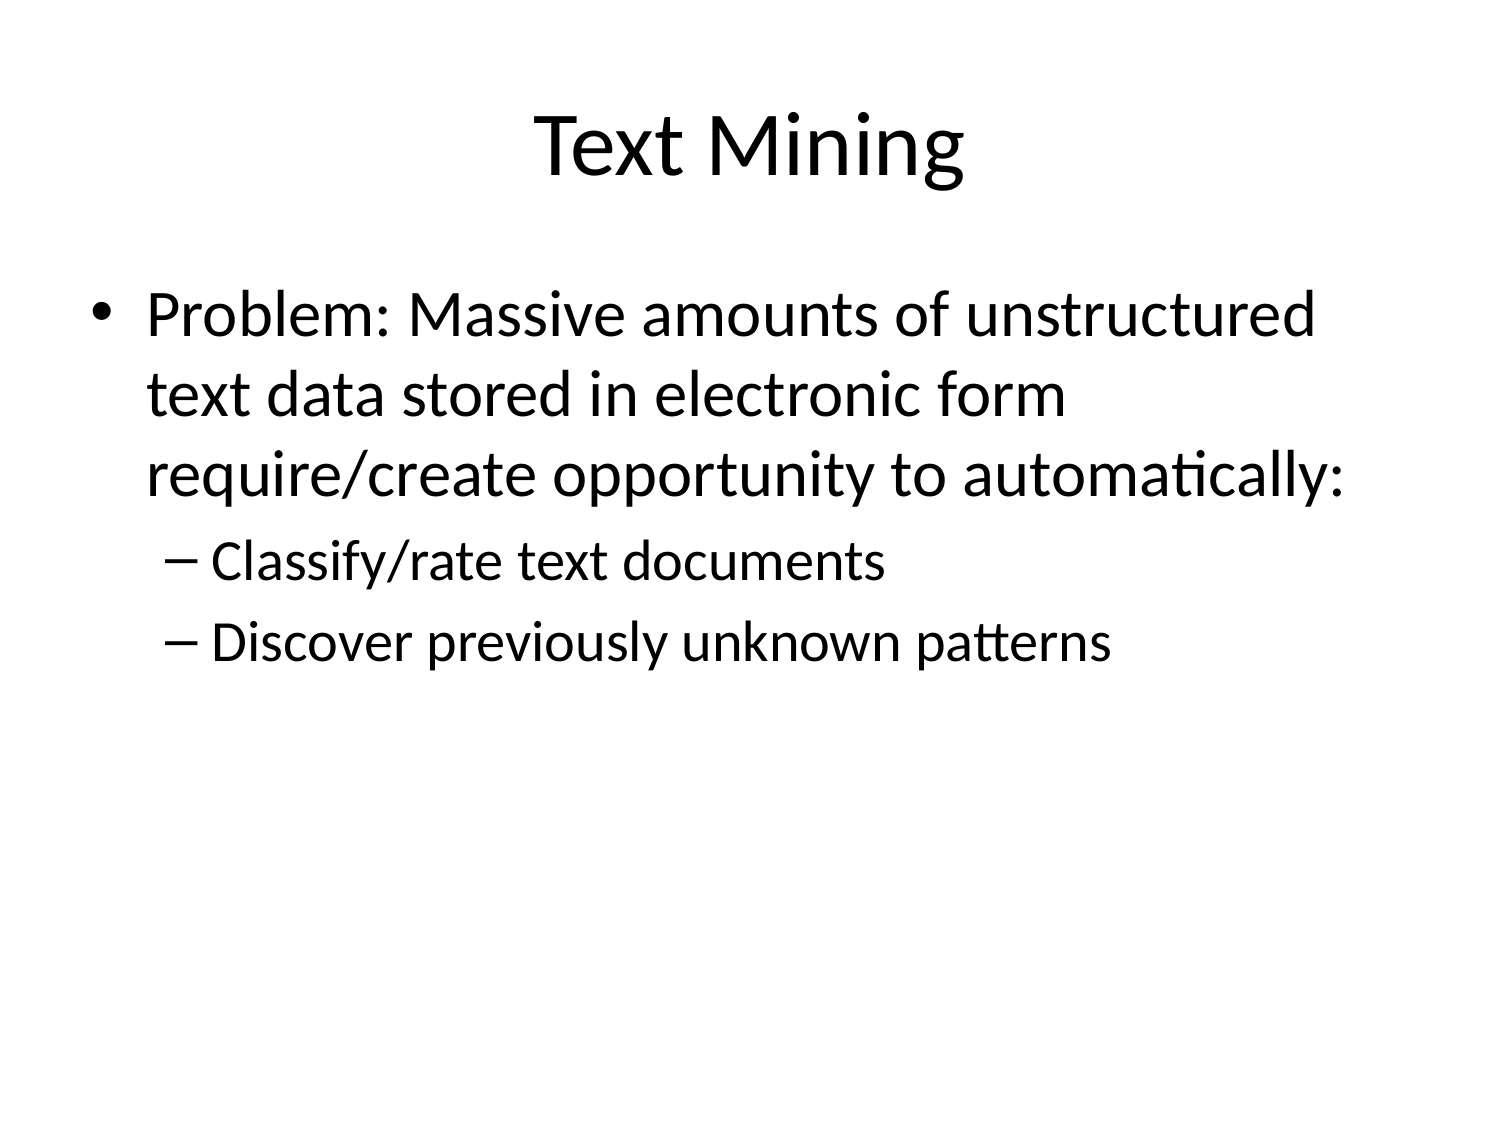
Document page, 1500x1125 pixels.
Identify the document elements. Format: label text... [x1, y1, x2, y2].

title Text Mining [75, 45, 1425, 233]
list Problem: Massive amounts of unstructured text data stored in electronic form require/create opportunity to automatically: Classify/rate text documents Discover previously unknown patterns [75, 262, 1425, 1005]
